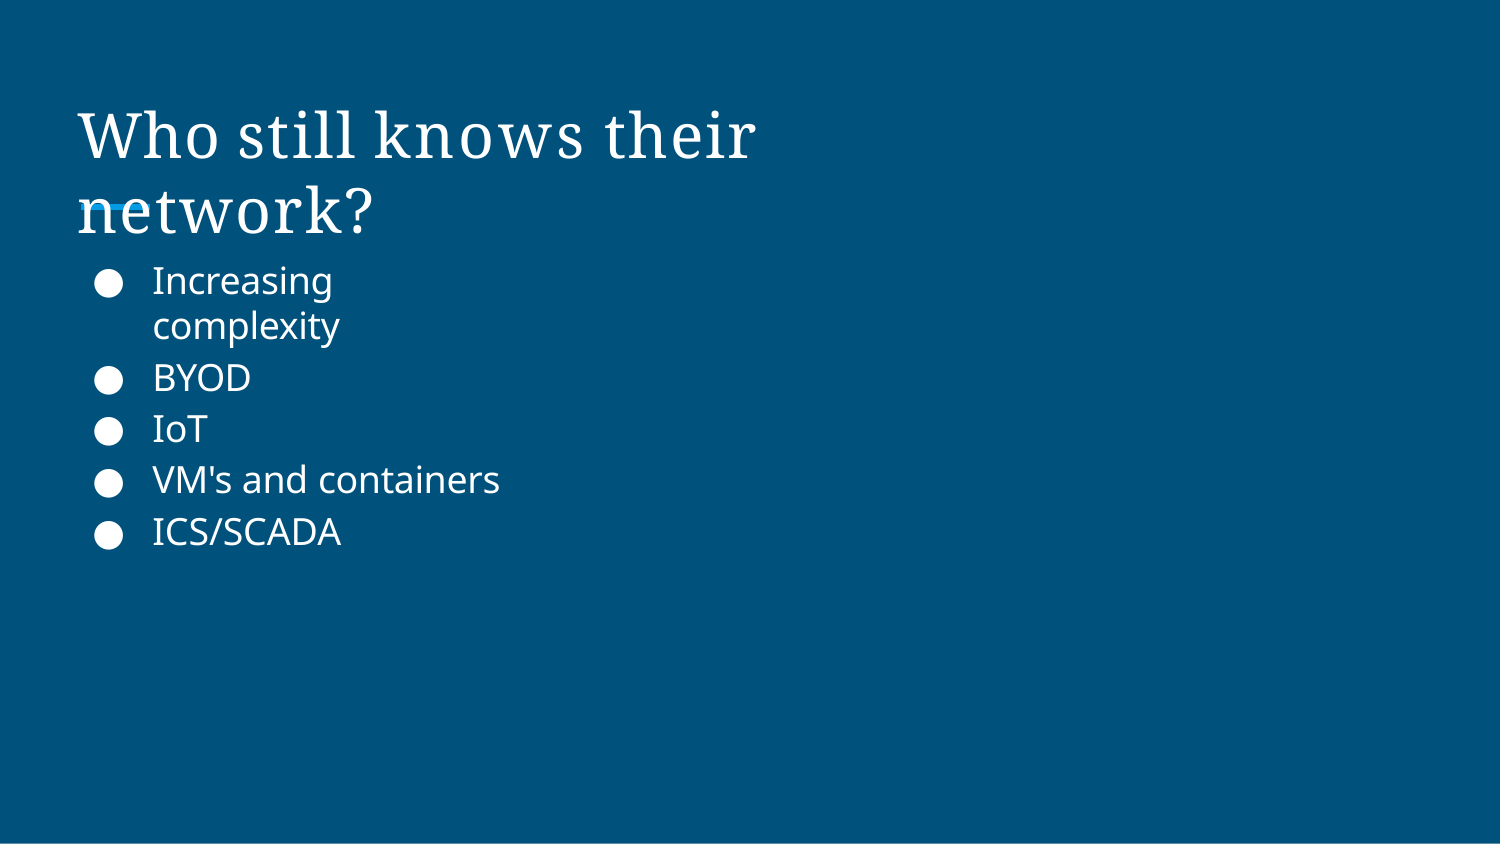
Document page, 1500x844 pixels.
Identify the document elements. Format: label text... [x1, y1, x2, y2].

text_box Increasing complexity BYOD IoT VM's and containers ICS/SCADA [90, 248, 519, 554]
title Who still knows their network? [75, 94, 1005, 247]
